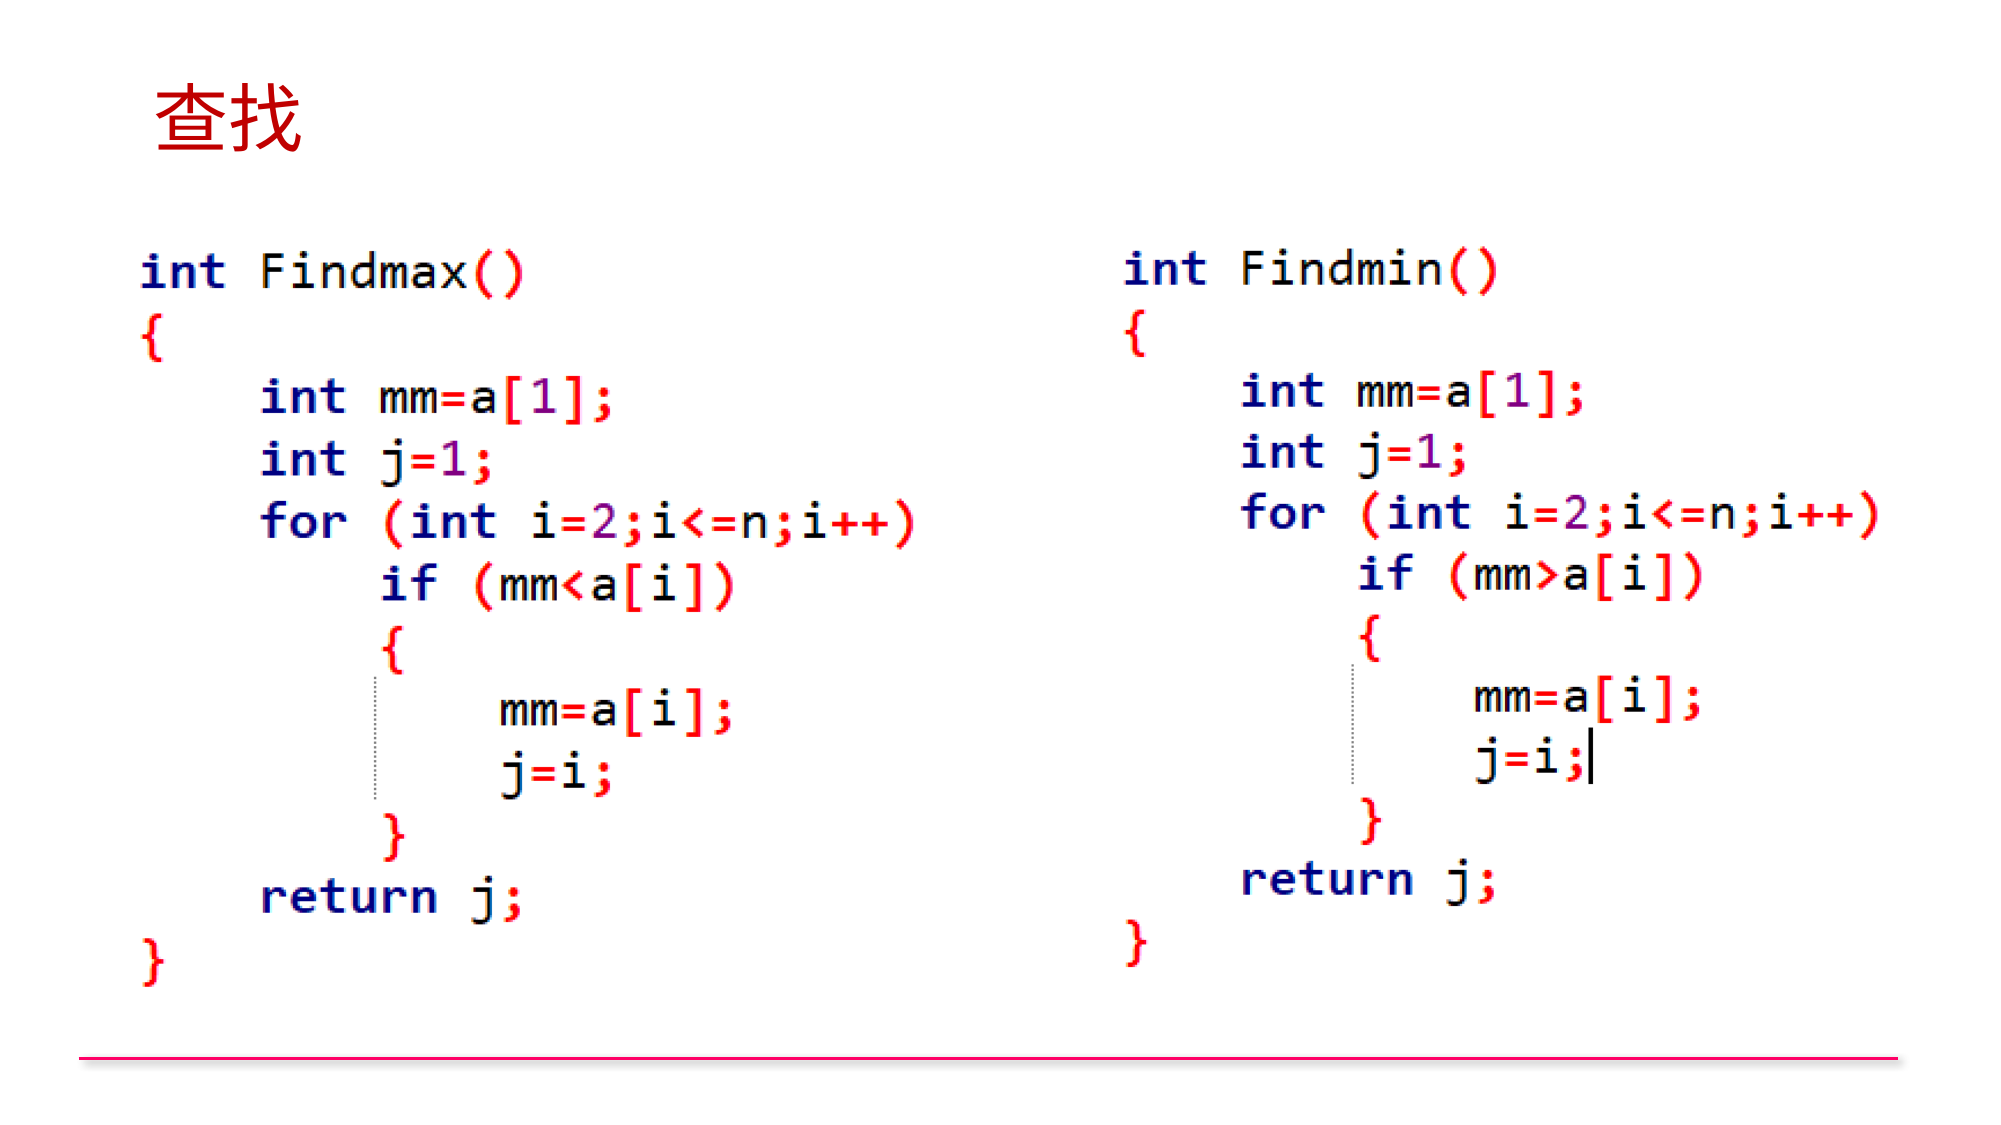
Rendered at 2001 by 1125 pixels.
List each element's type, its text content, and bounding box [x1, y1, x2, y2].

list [138, 243, 978, 995]
title 查找 [138, 60, 1864, 185]
picture [1118, 243, 1900, 975]
